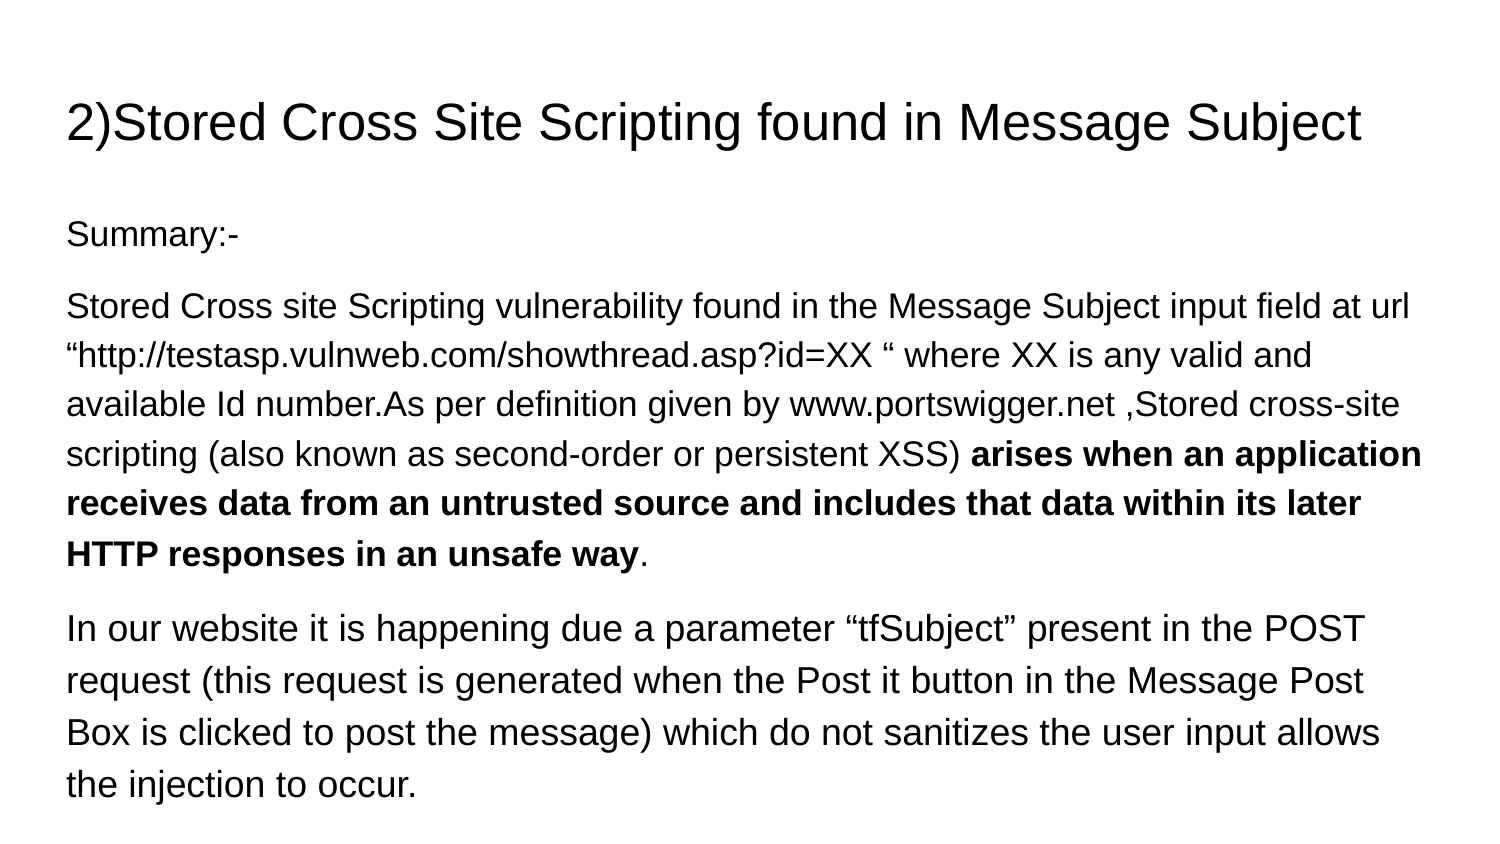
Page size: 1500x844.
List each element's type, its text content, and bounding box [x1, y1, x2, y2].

list Summary:- Stored Cross site Scripting vulnerability found in the Message Subject input field at url “http://testasp.vulnweb.com/showthread.asp?id=XX “ where XX is any valid and available Id number.As per definition given by www.portswigger.net ,Stored cross-site scripting (also known as second-order or persistent XSS) arises when an application receives data from an untrusted source and includes that data within its later HTTP responses in an unsafe way. In our website it is happening due a parameter “tfSubject” present in the POST request (this request is generated when the Post it button in the Message Post Box is clicked to post the message) which do not sanitizes the user input allows the injection to occur. [51, 189, 1449, 823]
title 2)Stored Cross Site Scripting found in Message Subject [51, 72, 1449, 167]
